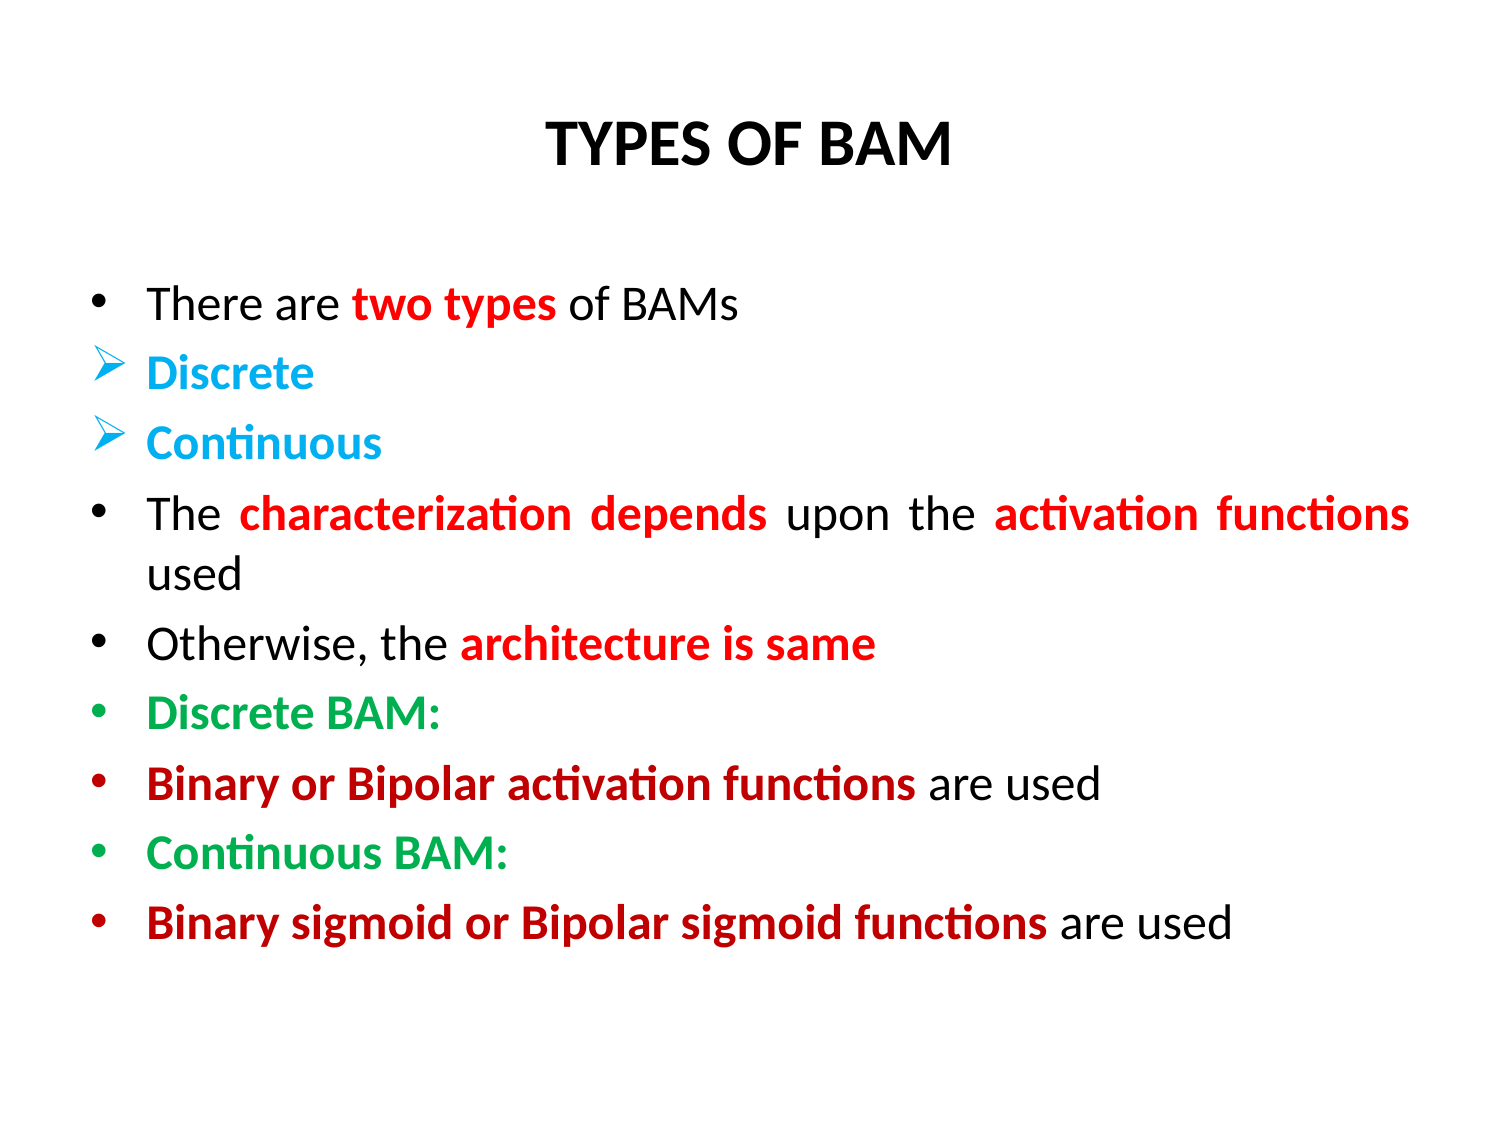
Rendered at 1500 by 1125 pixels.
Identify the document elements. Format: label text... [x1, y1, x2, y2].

title TYPES OF BAM [75, 45, 1425, 233]
list There are two types of BAMs Discrete Continuous The characterization depends upon the activation functions used Otherwise, the architecture is same Discrete BAM: Binary or Bipolar activation functions are used Continuous BAM: Binary sigmoid or Bipolar sigmoid functions are used [75, 262, 1425, 1005]
